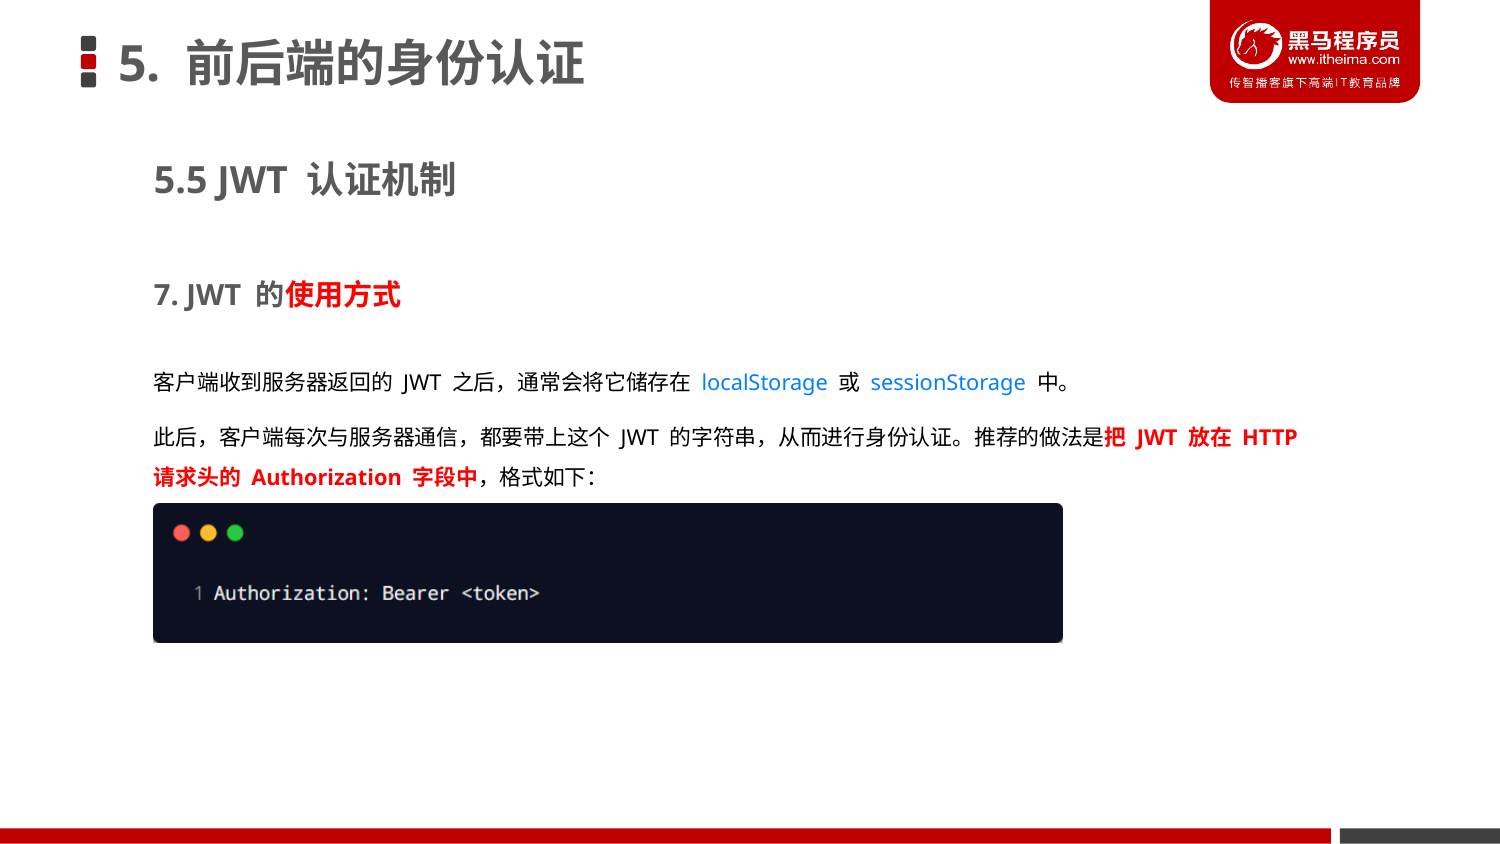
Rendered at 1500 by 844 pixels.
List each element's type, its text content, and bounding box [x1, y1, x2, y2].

title 5. 前后端的身份认证 [103, 0, 1209, 130]
text_box 7. JWT 的使用方式 [139, 273, 1204, 320]
picture [153, 503, 1063, 643]
list 5.5 JWT 认证机制 [139, 153, 1209, 243]
list 客户端收到服务器返回的 JWT 之后，通常会将它储存在 localStorage 或 sessionStorage 中。 此后，客户端每次与服务器通信，都要带上这个 JWT 的字符串，从而进行身份认证。推荐的做法是把 JWT 放在 HTTP 请求头的 Authorization 字段中，格式如下： [139, 348, 1331, 500]
picture [1211, 11, 1419, 97]
